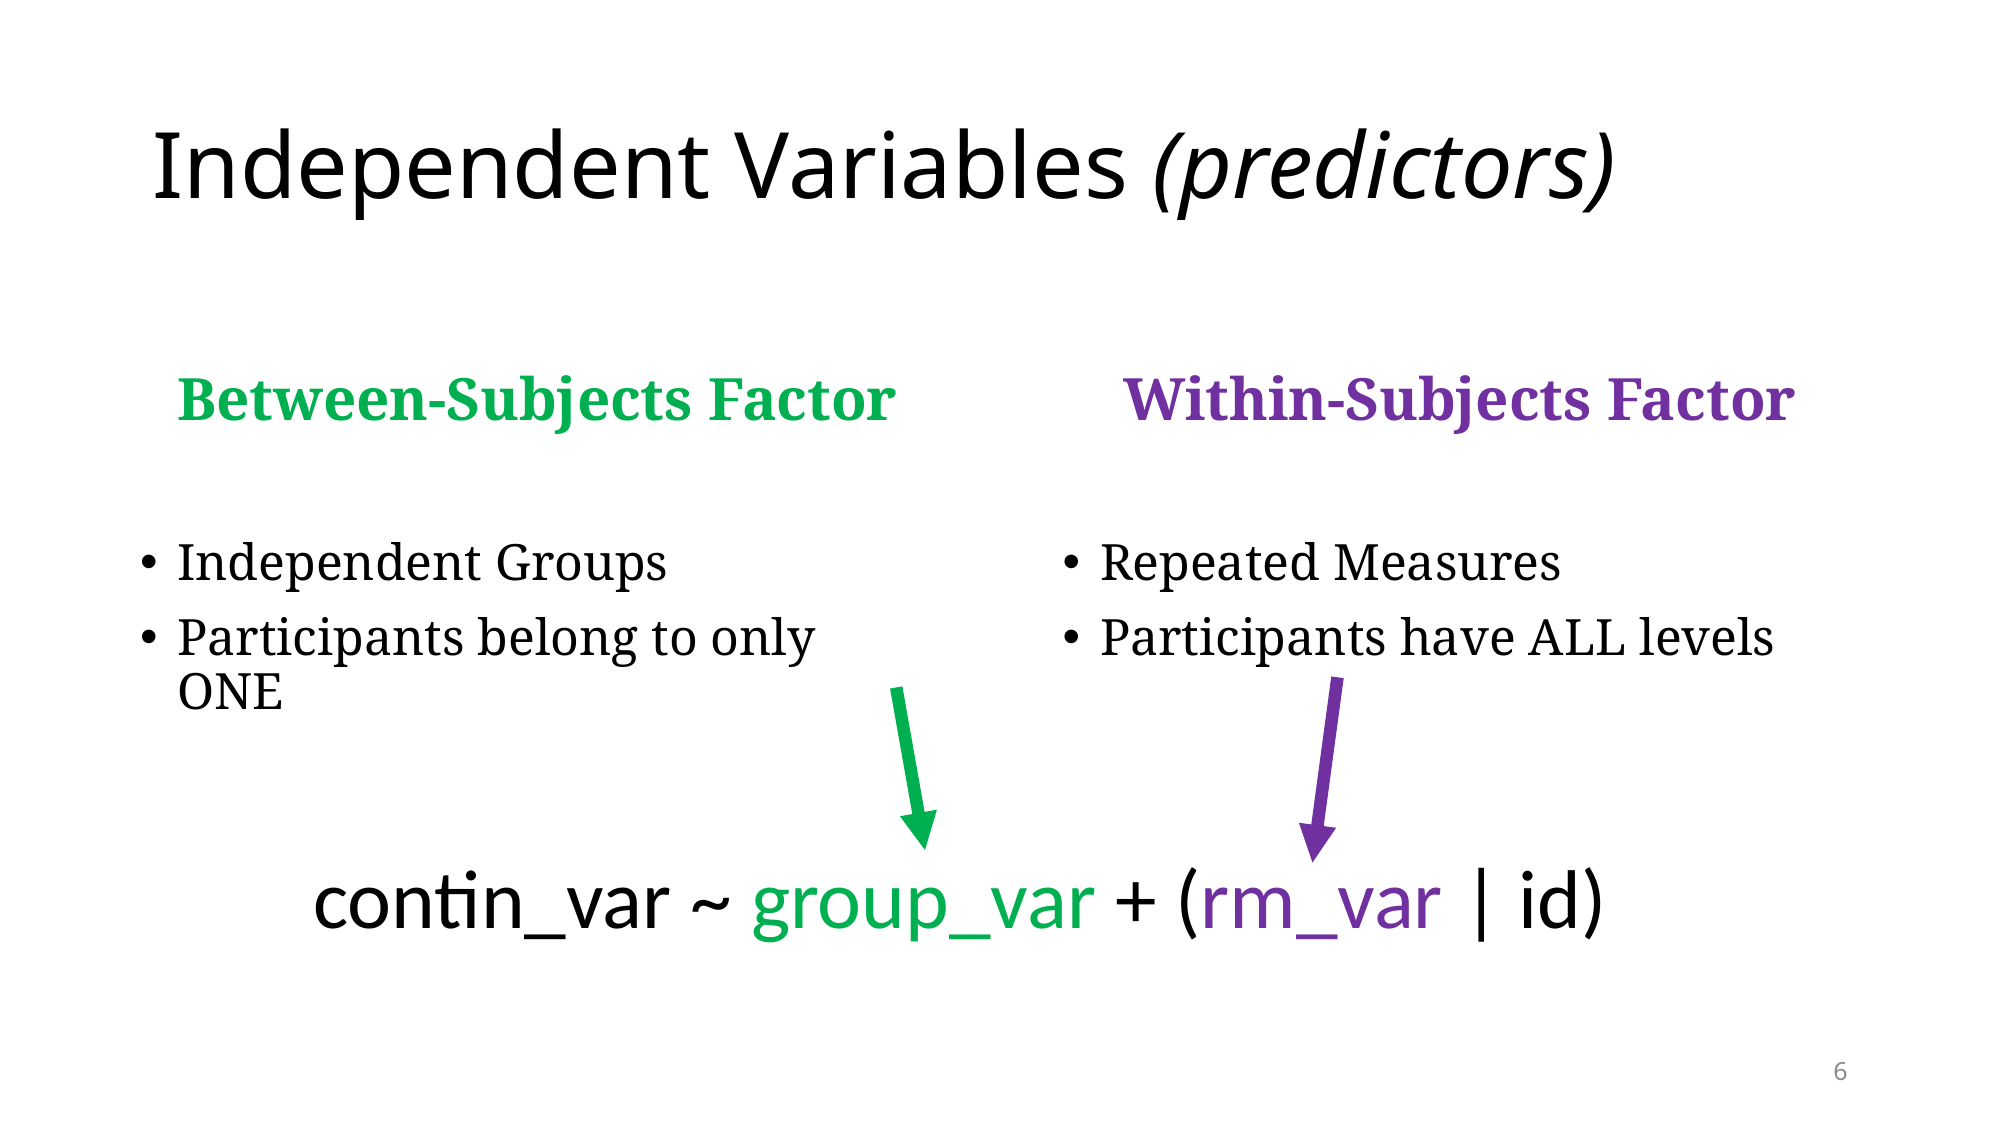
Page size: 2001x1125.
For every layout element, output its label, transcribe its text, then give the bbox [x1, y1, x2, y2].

text_box contin_var ~ group_var + (rm_var | id) [285, 837, 1636, 953]
slide_number 6 [1412, 1042, 1863, 1103]
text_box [1312, 677, 1338, 863]
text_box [896, 687, 926, 850]
title Independent Variables (predictors) [137, 59, 1863, 278]
text_box Within-Subjects Factor Repeated Measures Participants have ALL levels [1047, 362, 1873, 888]
text_box Between-Subjects Factor Independent Groups Participants belong to only ONE [124, 362, 950, 888]
